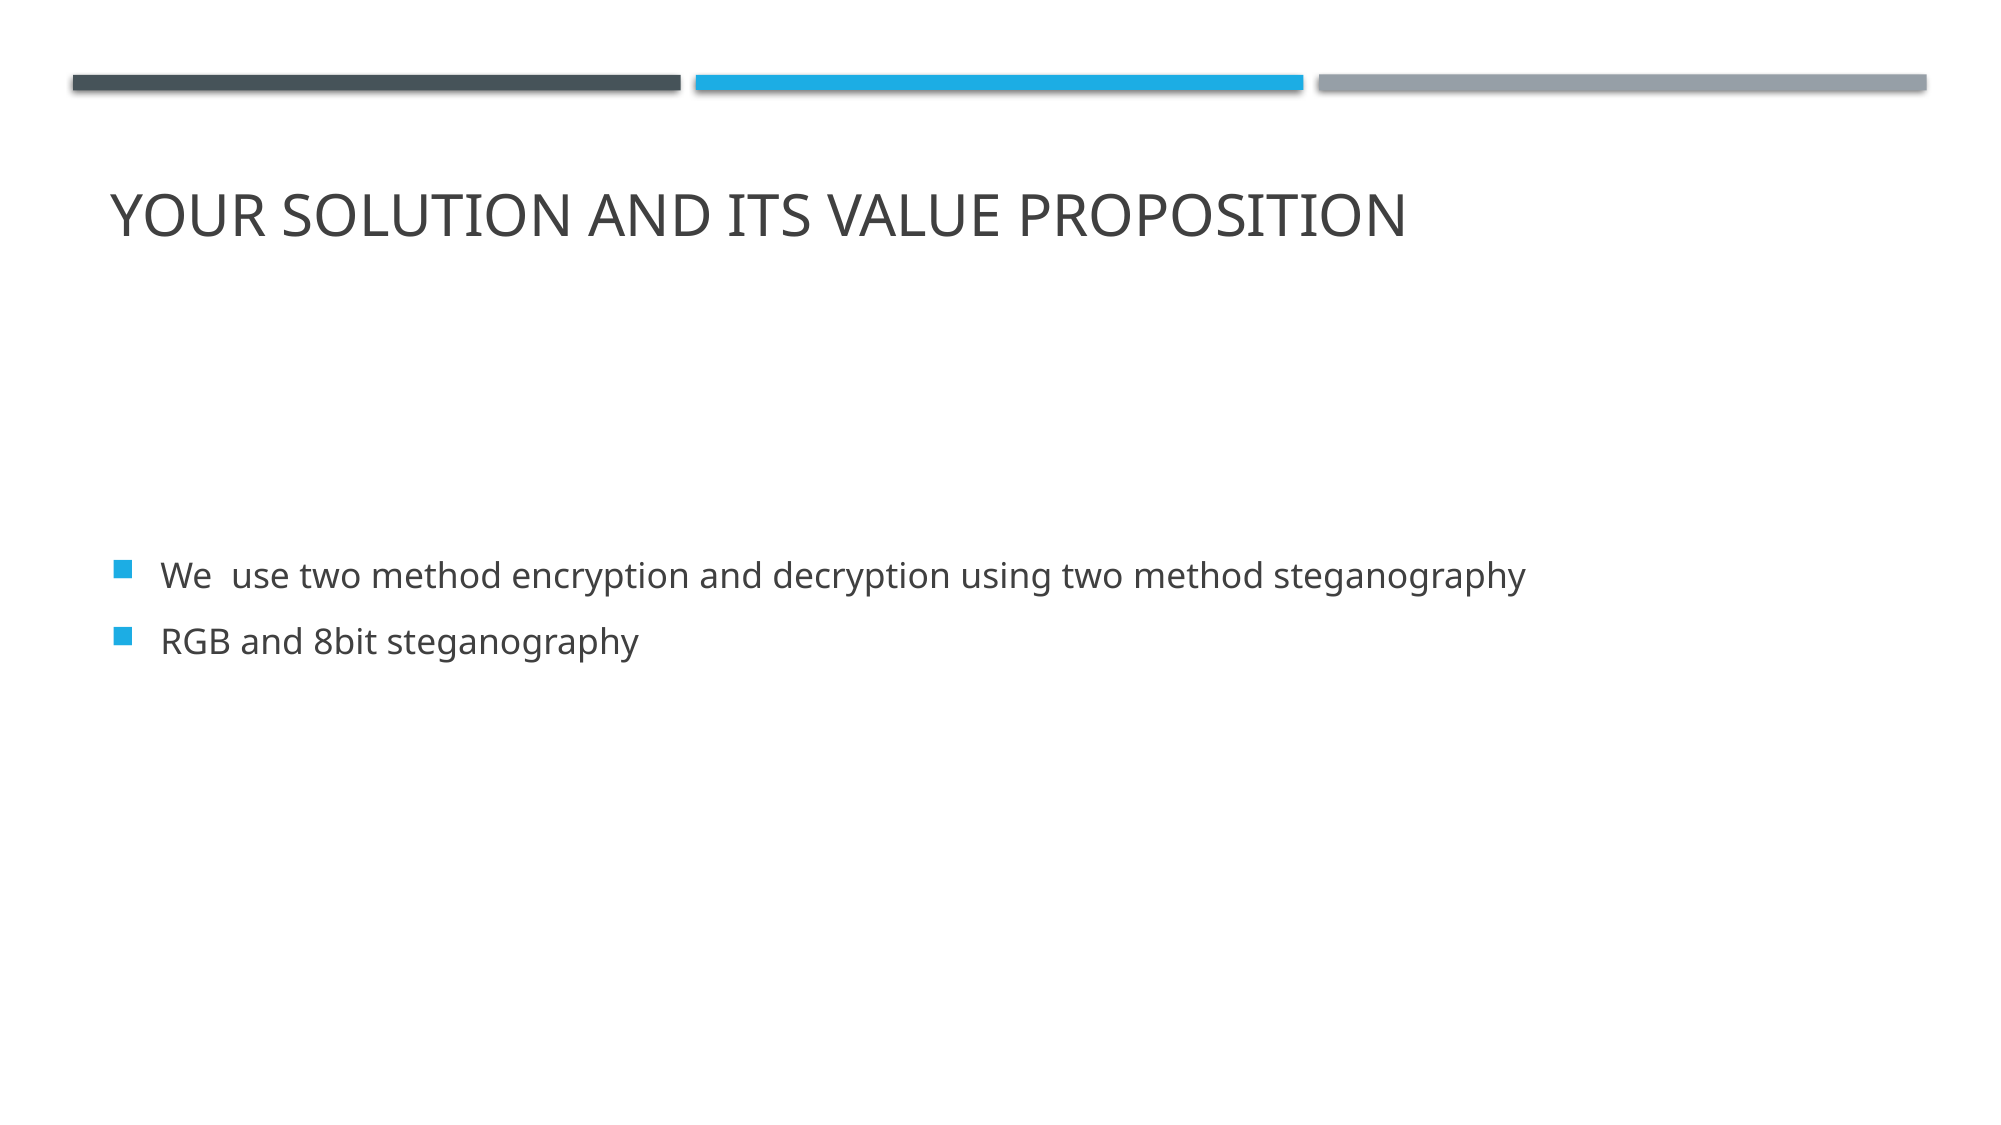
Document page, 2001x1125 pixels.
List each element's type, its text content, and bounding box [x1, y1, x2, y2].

title YOUR SOLUTION AND ITS VALUE PROPOSITION [95, 81, 1905, 276]
list We use two method encryption and decryption using two method steganography RGB and 8bit steganography [95, 340, 1905, 937]
